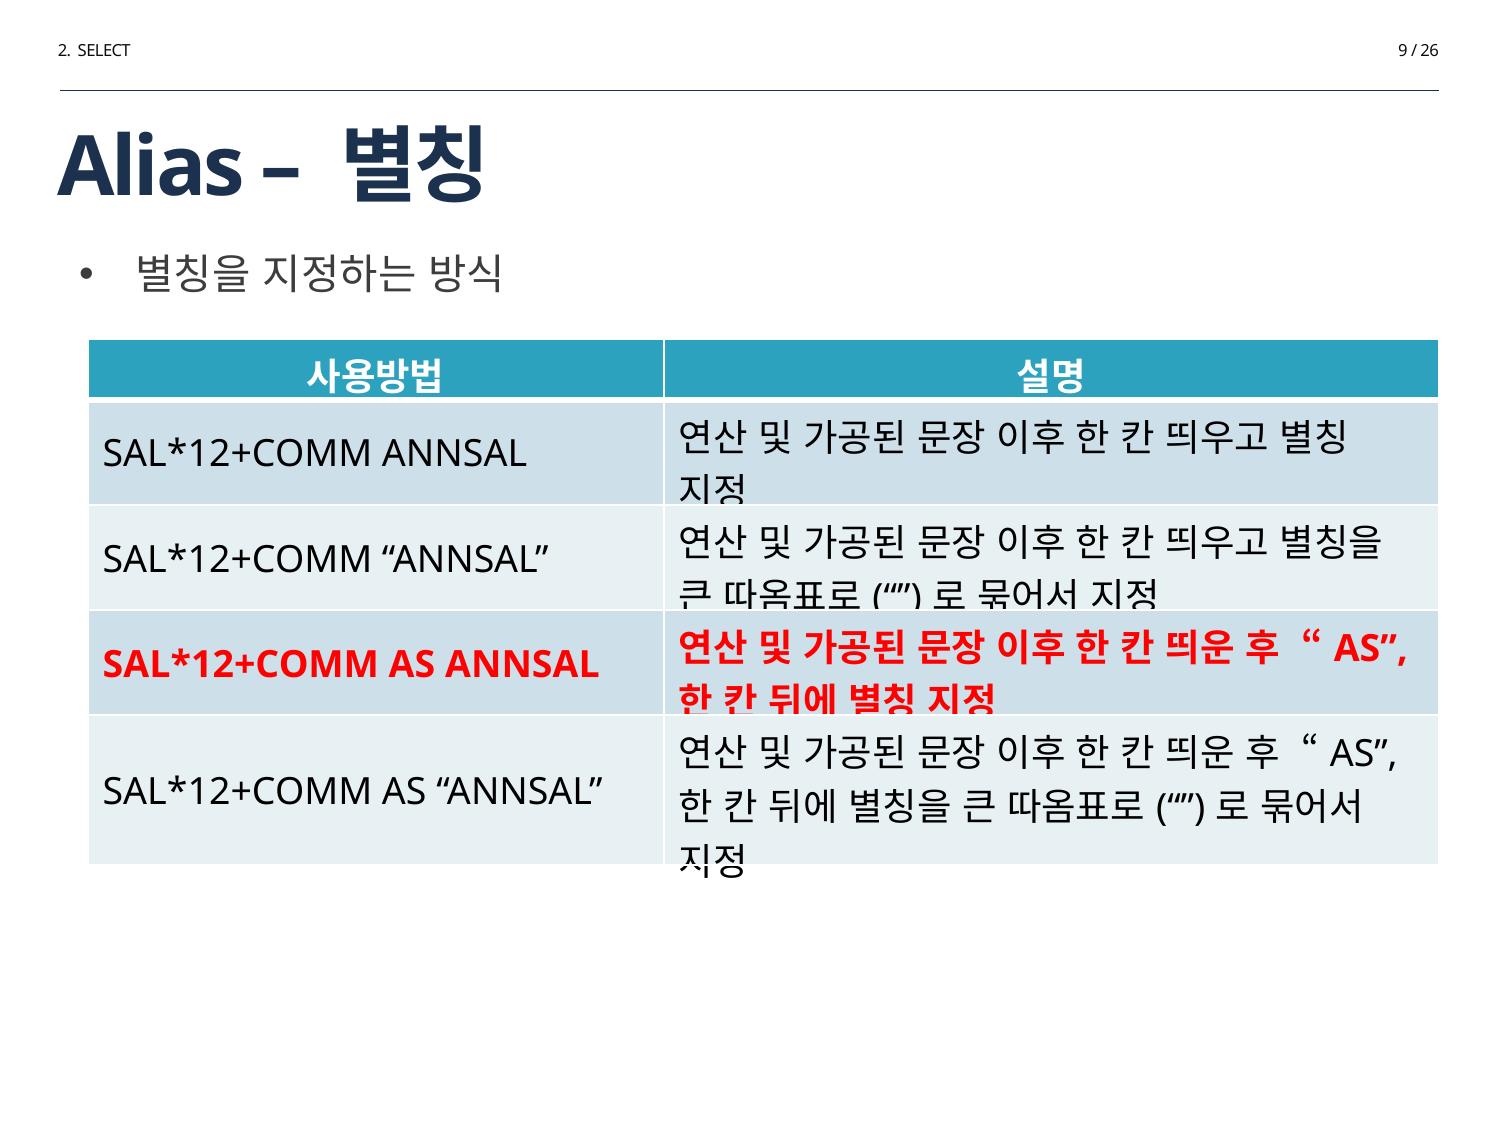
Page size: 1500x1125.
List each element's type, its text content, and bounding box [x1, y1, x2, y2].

text_box 별칭을 지정하는 방식 [64, 240, 1454, 309]
table_header 사용방법 [89, 340, 663, 397]
table_cell 연산 및 가공된 문장 이후 한 칸 띄운 후 “AS”, 한 칸 뒤에 별칭 지정 [665, 611, 1438, 714]
title Alias – 별칭 [42, 114, 1190, 211]
table_cell SAL*12+COMM ANNSAL [89, 403, 663, 504]
table_cell SAL*12+COMM AS ANNSAL [89, 611, 663, 714]
text_box 9 / 26 [1193, 32, 1454, 70]
table_cell SAL*12+COMM “ANNSAL” [89, 506, 663, 609]
text_box 2. SELECT [43, 31, 303, 67]
table_cell 연산 및 가공된 문장 이후 한 칸 띄우고 별칭 지정 [665, 403, 1438, 504]
table_header 설명 [665, 340, 1438, 397]
table_cell 연산 및 가공된 문장 이후 한 칸 띄우고 별칭을 큰 따옴표로(“”)로 묶어서 지정 [665, 506, 1438, 609]
table_cell SAL*12+COMM AS “ANNSAL” [89, 716, 663, 864]
table_cell 연산 및 가공된 문장 이후 한 칸 띄운 후 “AS”, 한 칸 뒤에 별칭을 큰 따옴표로(“”)로 묶어서 지정 [665, 716, 1438, 864]
